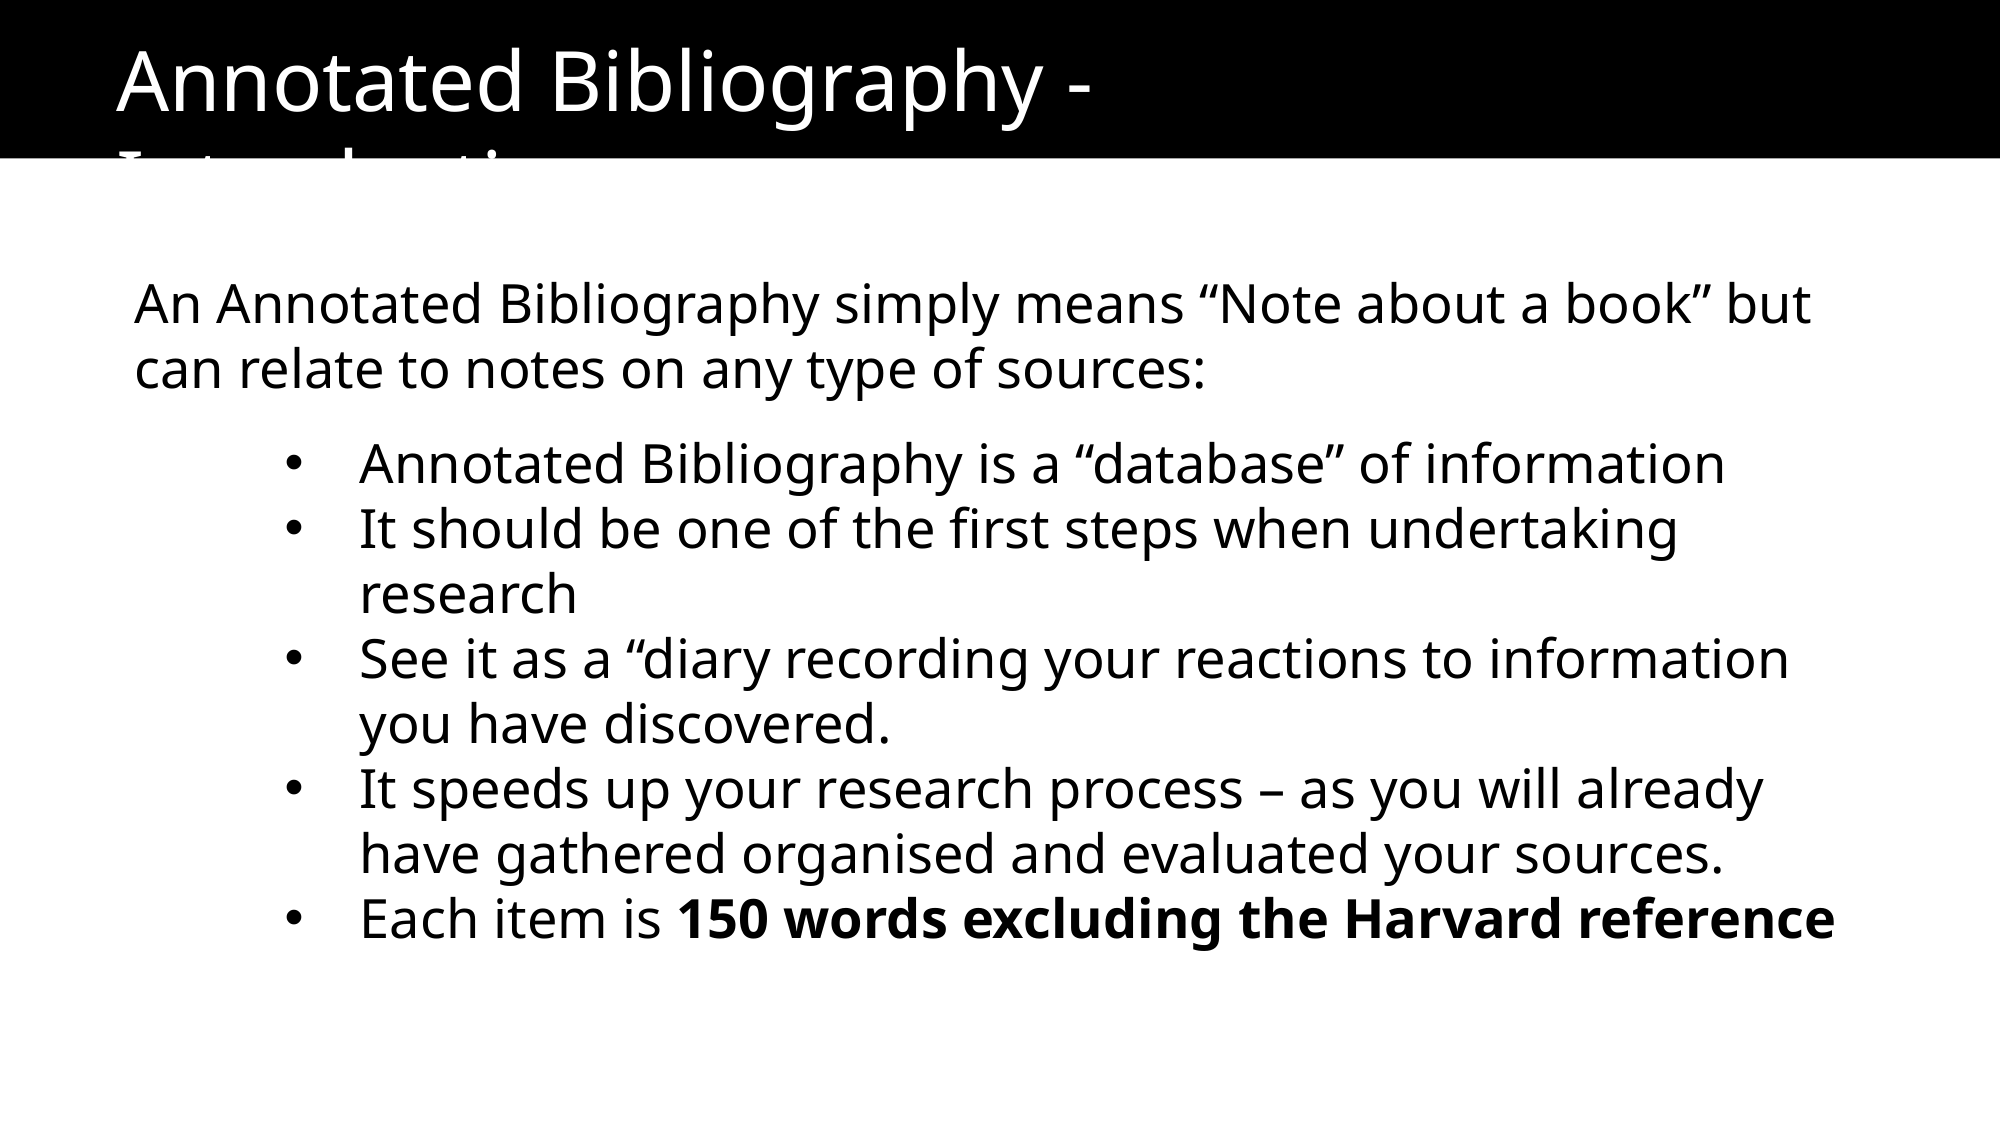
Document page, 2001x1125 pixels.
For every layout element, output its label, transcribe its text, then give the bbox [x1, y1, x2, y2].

text_box [0, 0, 2000, 159]
text_box An Annotated Bibliography simply means “Note about a book” but can relate to notes on any type of sources: Annotated Bibliography is a “database” of information It should be one of the first steps when undertaking research See it as a “diary recording your reactions to information you have discovered. It speeds up your research process – as you will already have gathered organised and evaluated your sources. Each item is 150 words excluding the Harvard reference [119, 262, 1881, 1022]
text_box Annotated Bibliography - Introduction [101, 21, 1592, 236]
